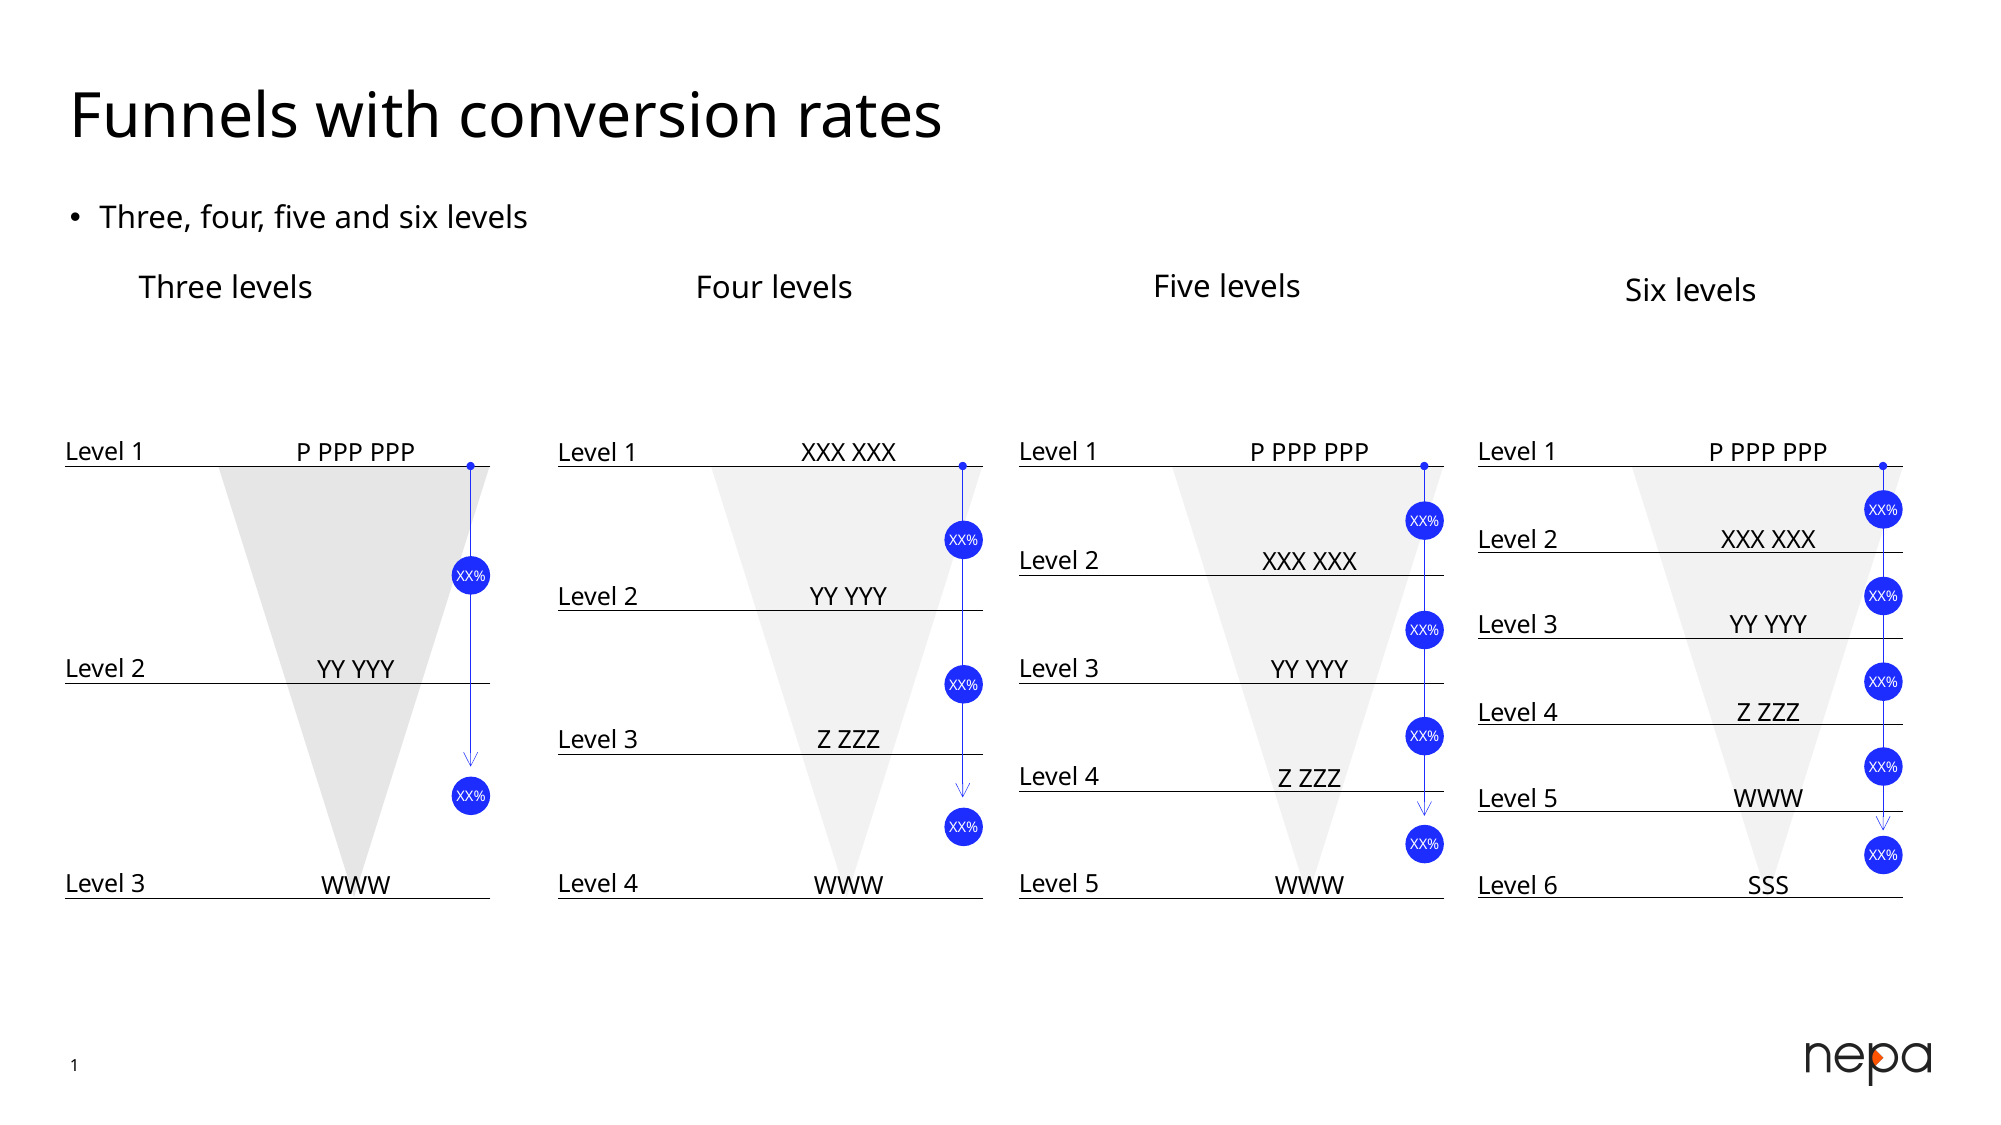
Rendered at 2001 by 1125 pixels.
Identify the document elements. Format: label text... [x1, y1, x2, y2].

list Three levels [0, 267, 452, 976]
list Six levels [1465, 270, 1917, 980]
picture [1806, 1043, 1931, 1086]
list Four levels [548, 267, 1000, 976]
list Three, four, five and six levels [69, 197, 1384, 271]
title Funnels with conversion rates [69, 83, 1931, 157]
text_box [1018, 435, 1444, 901]
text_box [1477, 435, 1903, 900]
list Five levels [1001, 266, 1453, 976]
slide_number 1 [69, 1055, 176, 1085]
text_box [557, 436, 984, 901]
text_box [64, 435, 491, 901]
